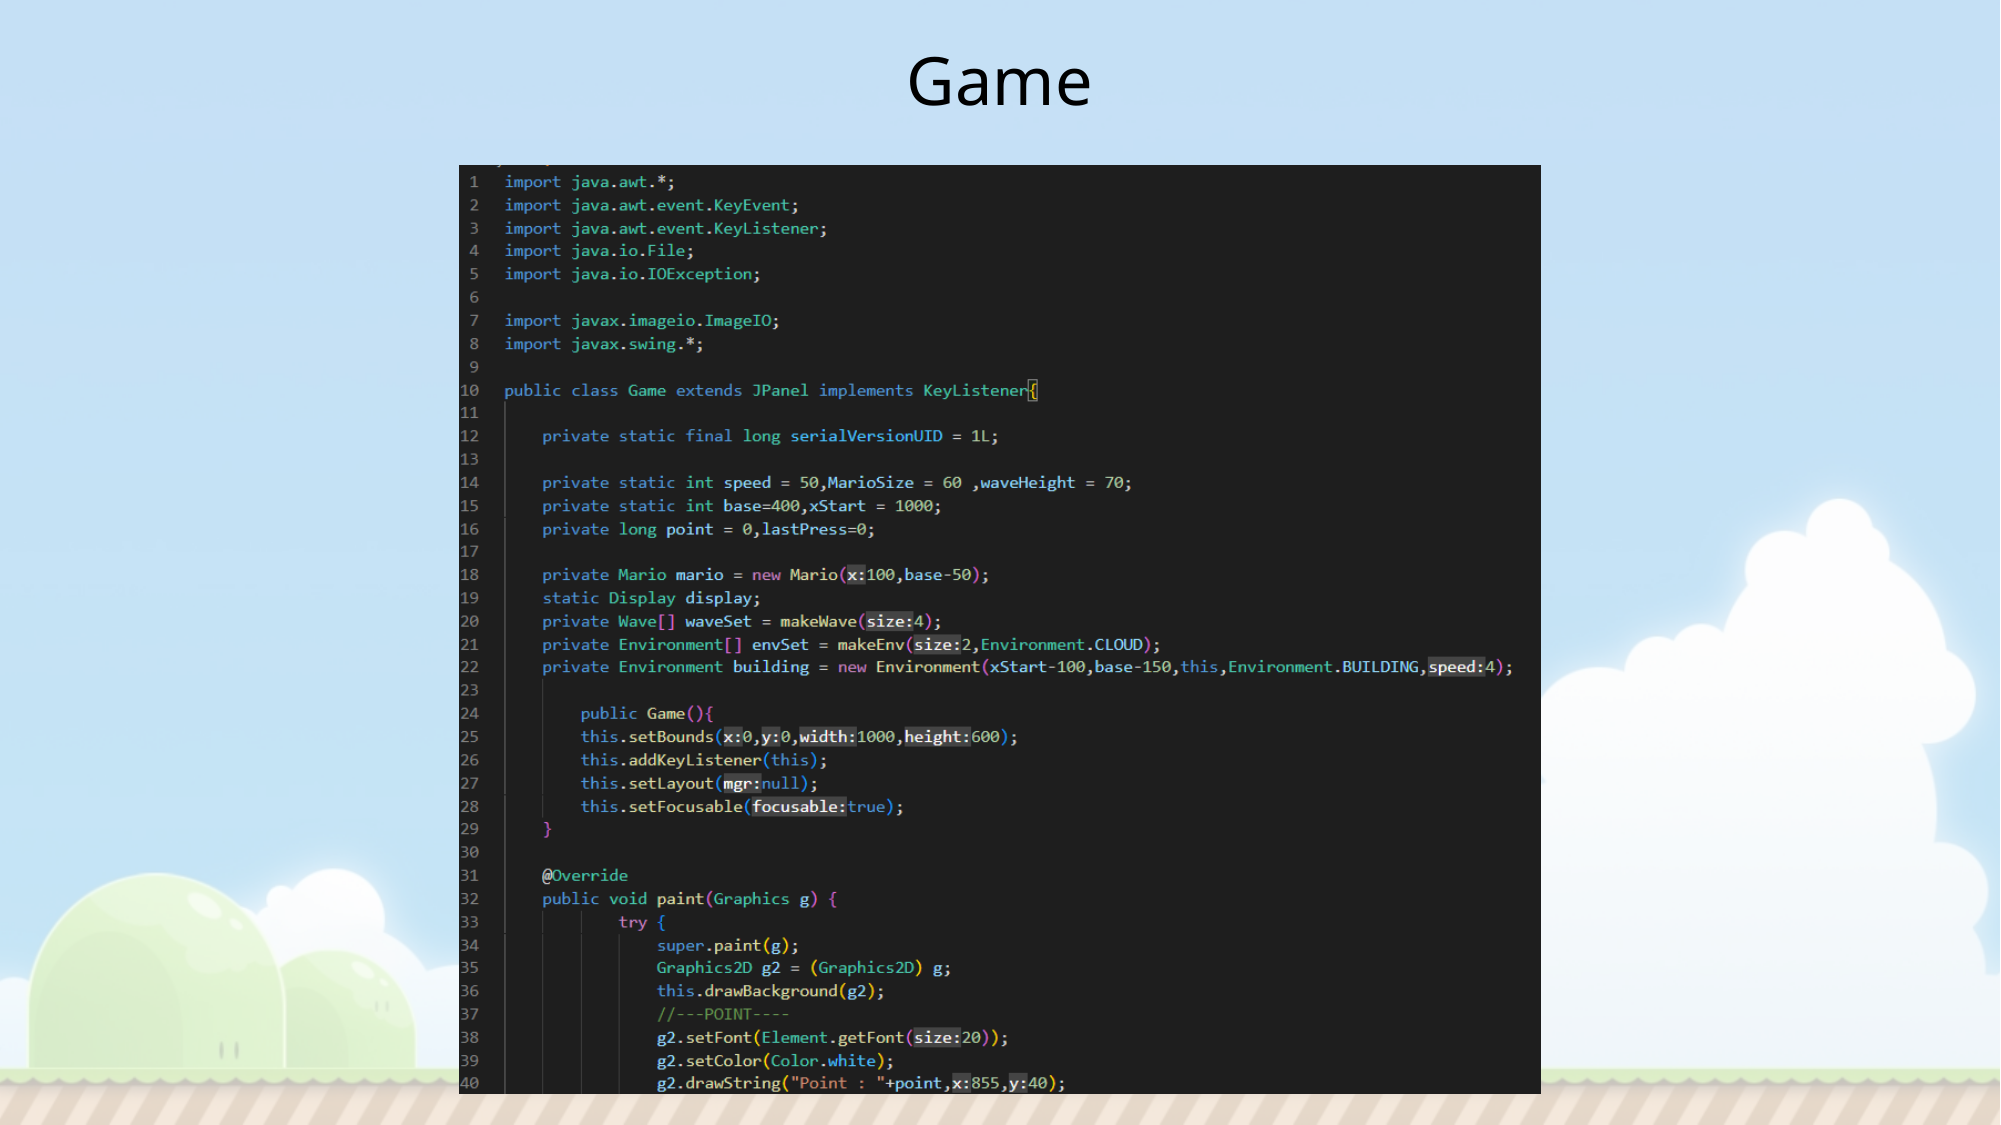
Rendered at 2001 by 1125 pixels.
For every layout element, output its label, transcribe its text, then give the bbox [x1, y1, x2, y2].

picture [459, 165, 1541, 1094]
text_box Game [892, 31, 1108, 127]
